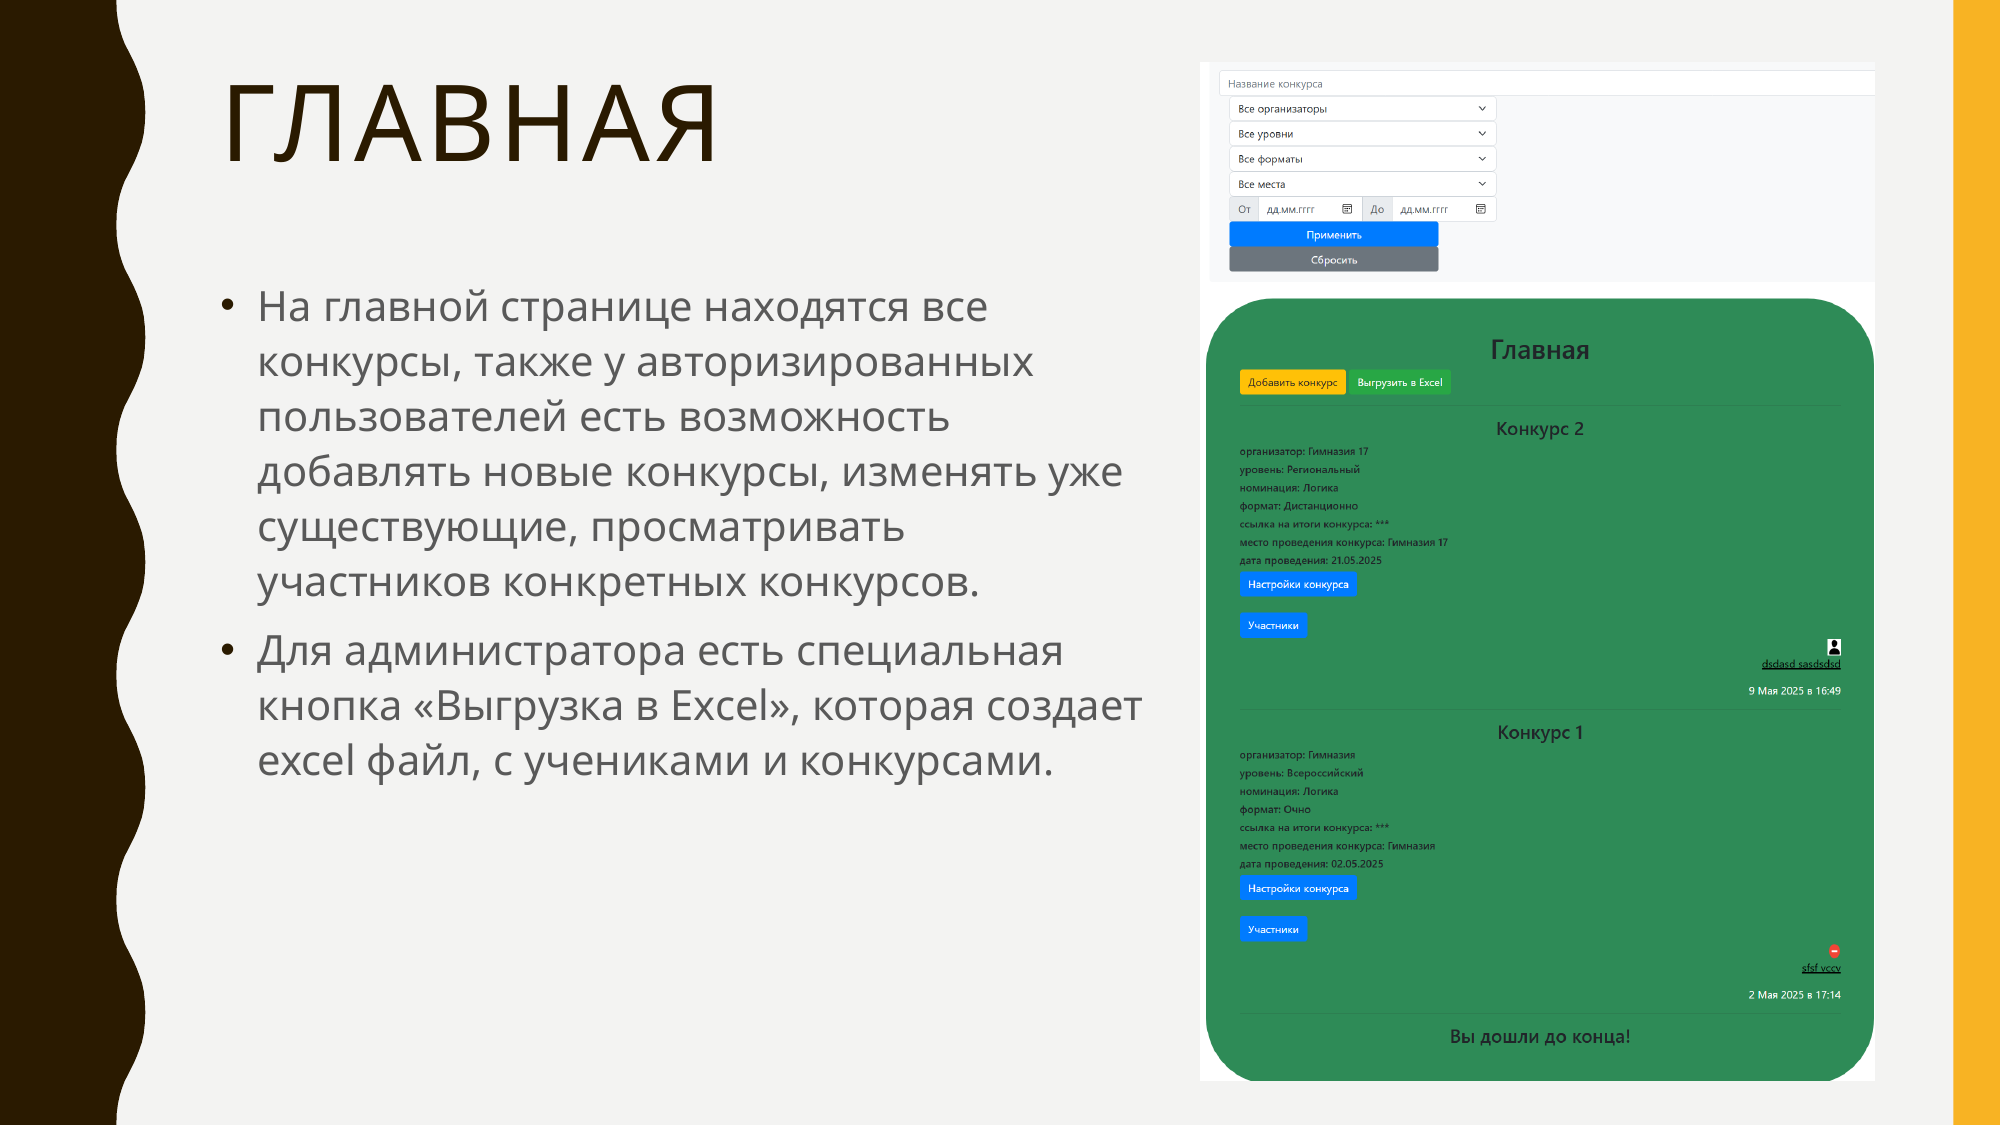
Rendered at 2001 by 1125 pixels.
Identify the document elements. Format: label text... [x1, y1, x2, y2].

picture [1200, 62, 1875, 1081]
list На главной странице находятся все конкурсы, также у авторизированных пользователей есть возможность добавлять новые конкурсы, изменять уже существующие, просматривать участников конкретных конкурсов. Для администратора есть специальная кнопка «Выгрузка в Excel», которая создает excel файл, с учениками и конкурсами. [205, 266, 1161, 1004]
title Главная [205, 62, 1200, 308]
